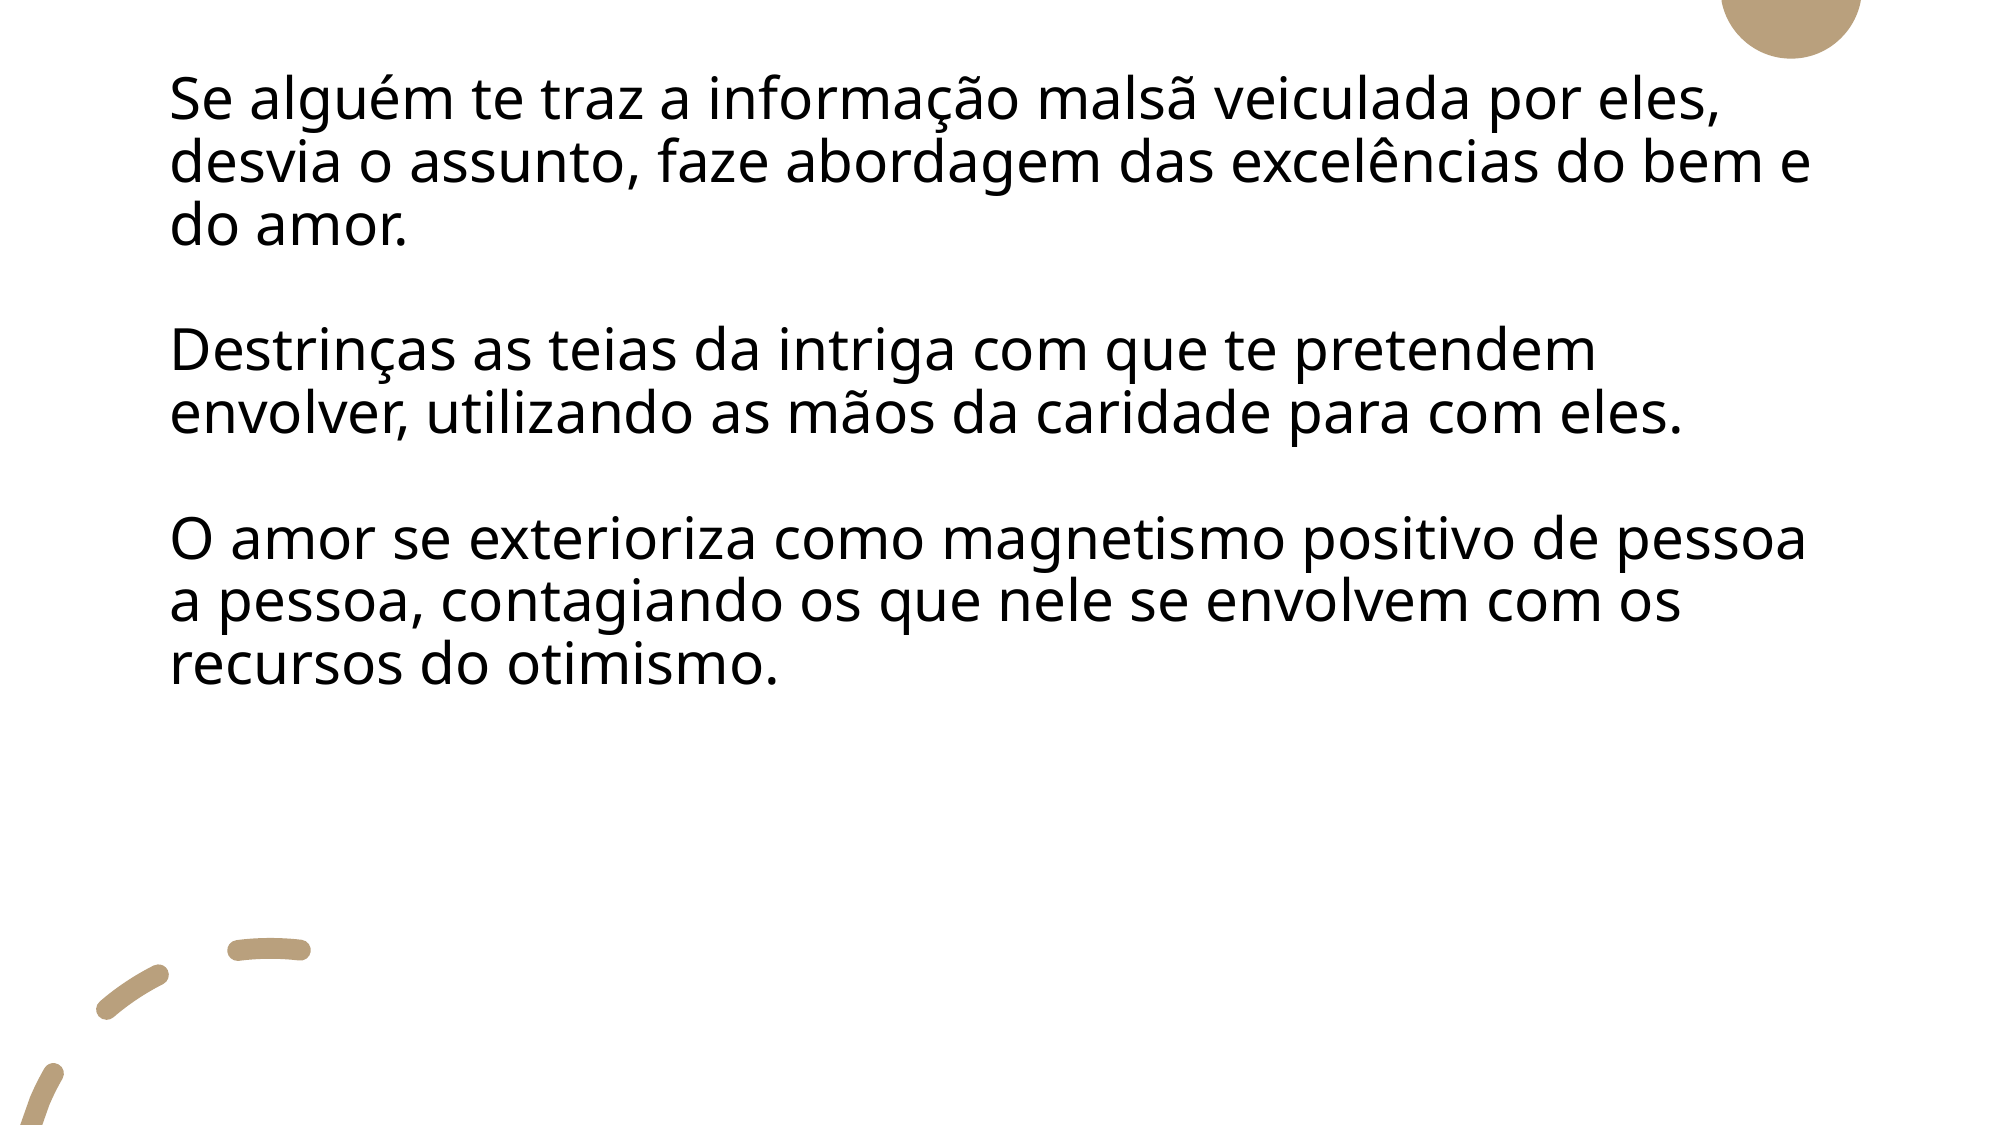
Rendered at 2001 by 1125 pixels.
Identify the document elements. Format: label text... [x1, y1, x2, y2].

list Se alguém te traz a informação malsã veiculada por eles, desvia o assunto, faze abordagem das excelências do bem e do amor. Destrinças as teias da intriga com que te pretendem envolver, utilizando as mãos da caridade para com eles. O amor se exterioriza como magnetismo positivo de pessoa a pessoa, contagiando os que nele se envolvem com os recursos do otimismo. [154, 61, 1863, 933]
